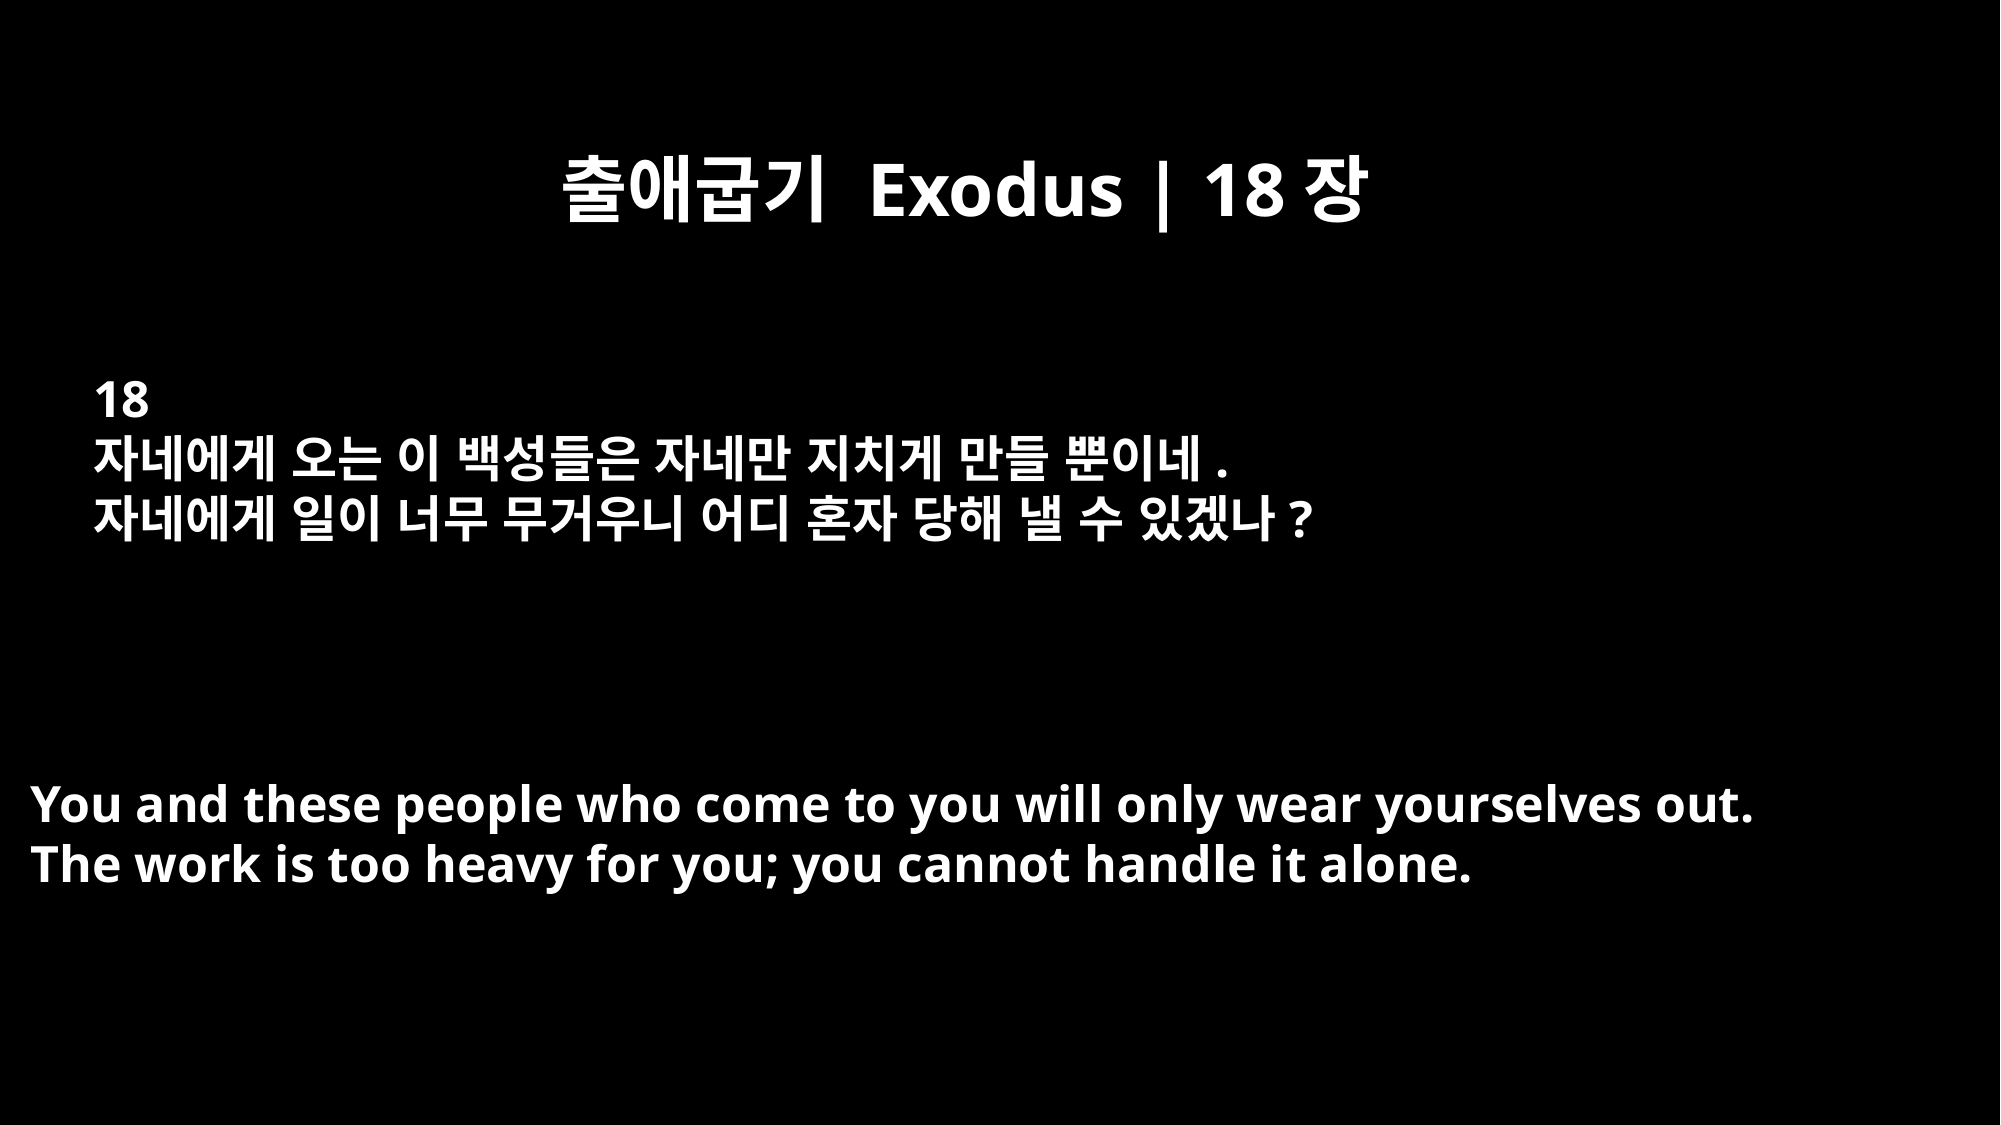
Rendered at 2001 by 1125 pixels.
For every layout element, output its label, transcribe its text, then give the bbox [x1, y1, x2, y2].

text_box 18 자네에게 오는 이 백성들은 자네만 지치게 만들 뿐이네. 자네에게 일이 너무 무거우니 어디 혼자 당해 낼 수 있겠나? [78, 359, 1328, 555]
text_box You and these people who come to you will only wear yourselves out. The work is too heavy for you; you cannot handle it alone. [15, 764, 1784, 900]
text_box 출애굽기 Exodus | 18장 [545, 136, 1387, 239]
